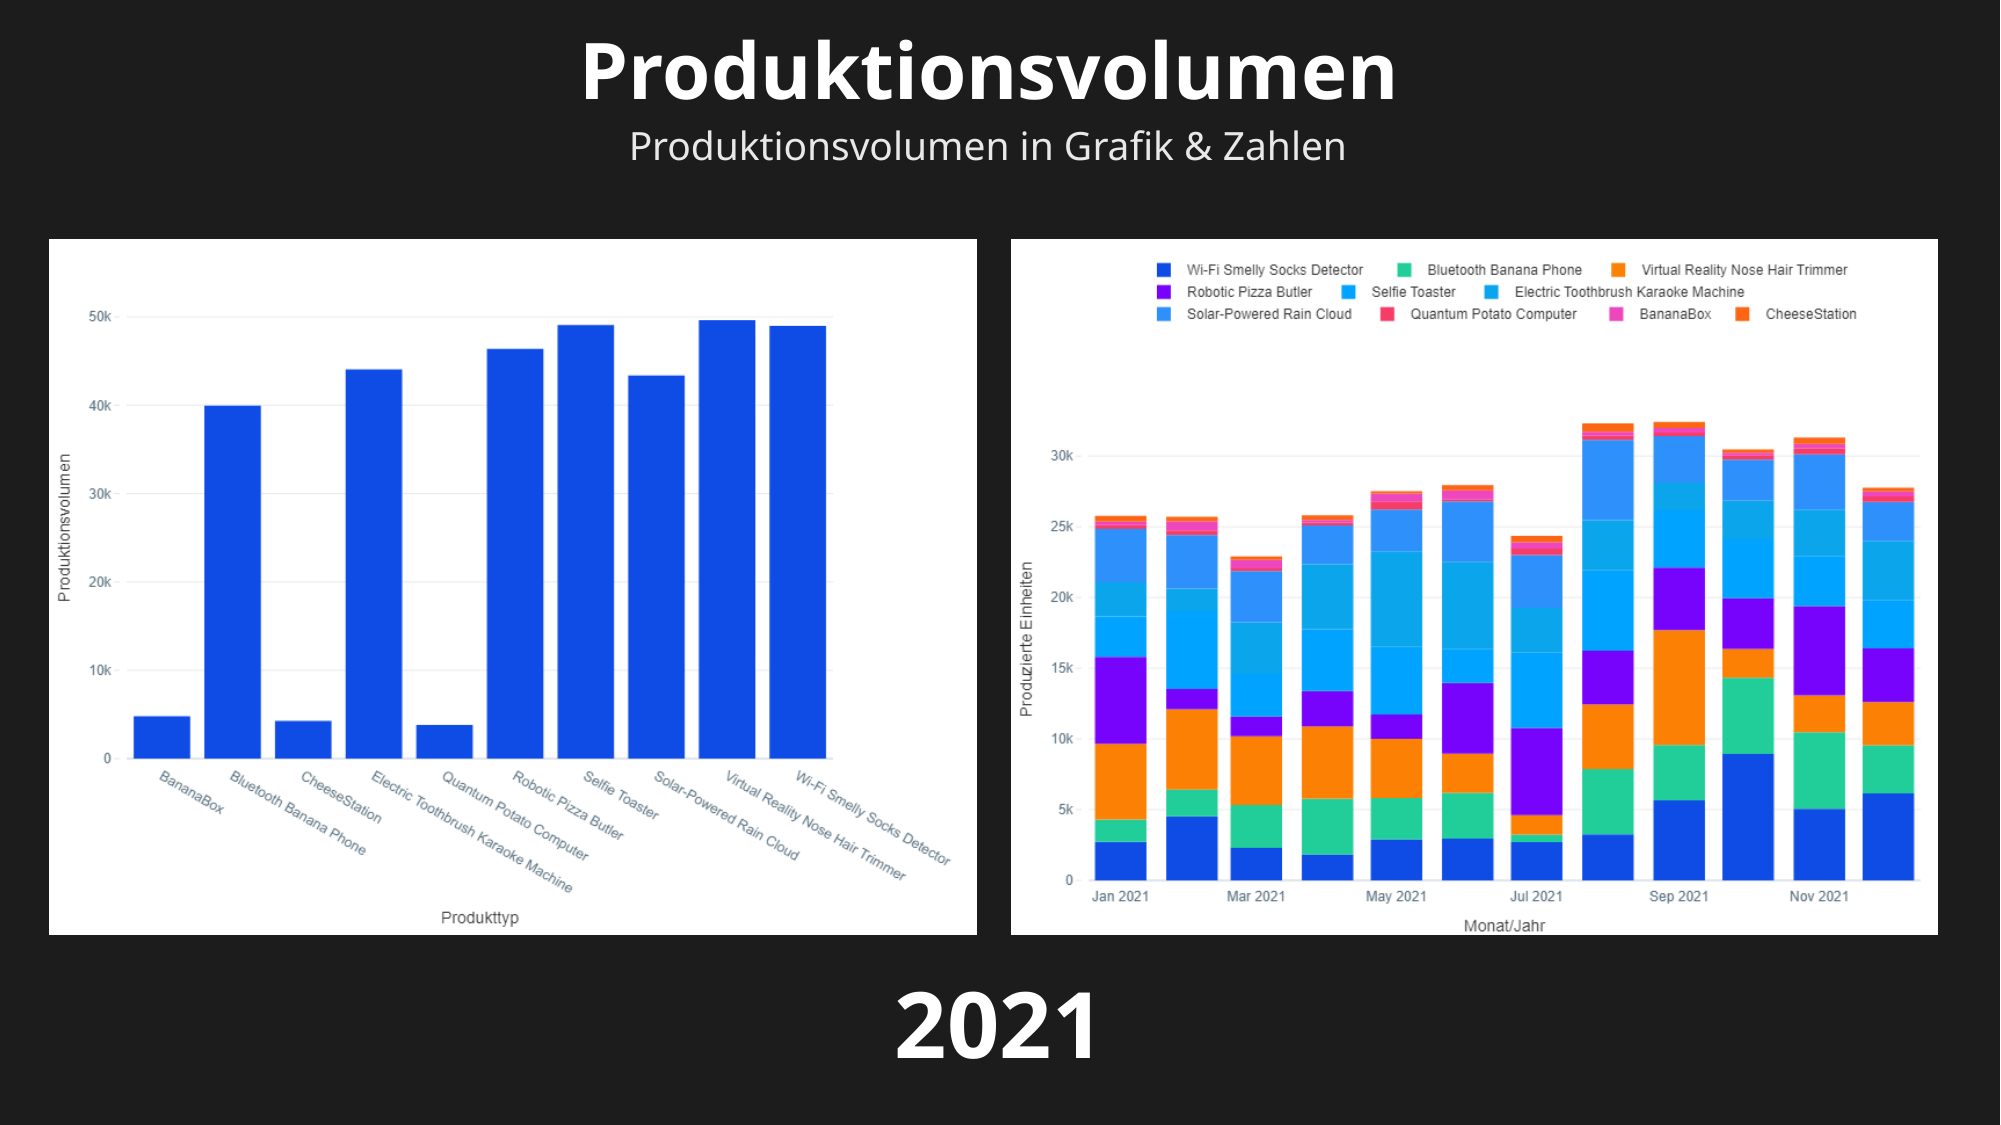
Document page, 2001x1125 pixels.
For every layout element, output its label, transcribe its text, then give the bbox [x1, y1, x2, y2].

picture [1011, 239, 1939, 935]
text_box 2021 [884, 1035, 1116, 1092]
picture [49, 239, 977, 935]
text_box Produktionsvolumen [0, 27, 2000, 115]
text_box Produktionsvolumen in Grafik & Zahlen [0, 124, 1988, 169]
